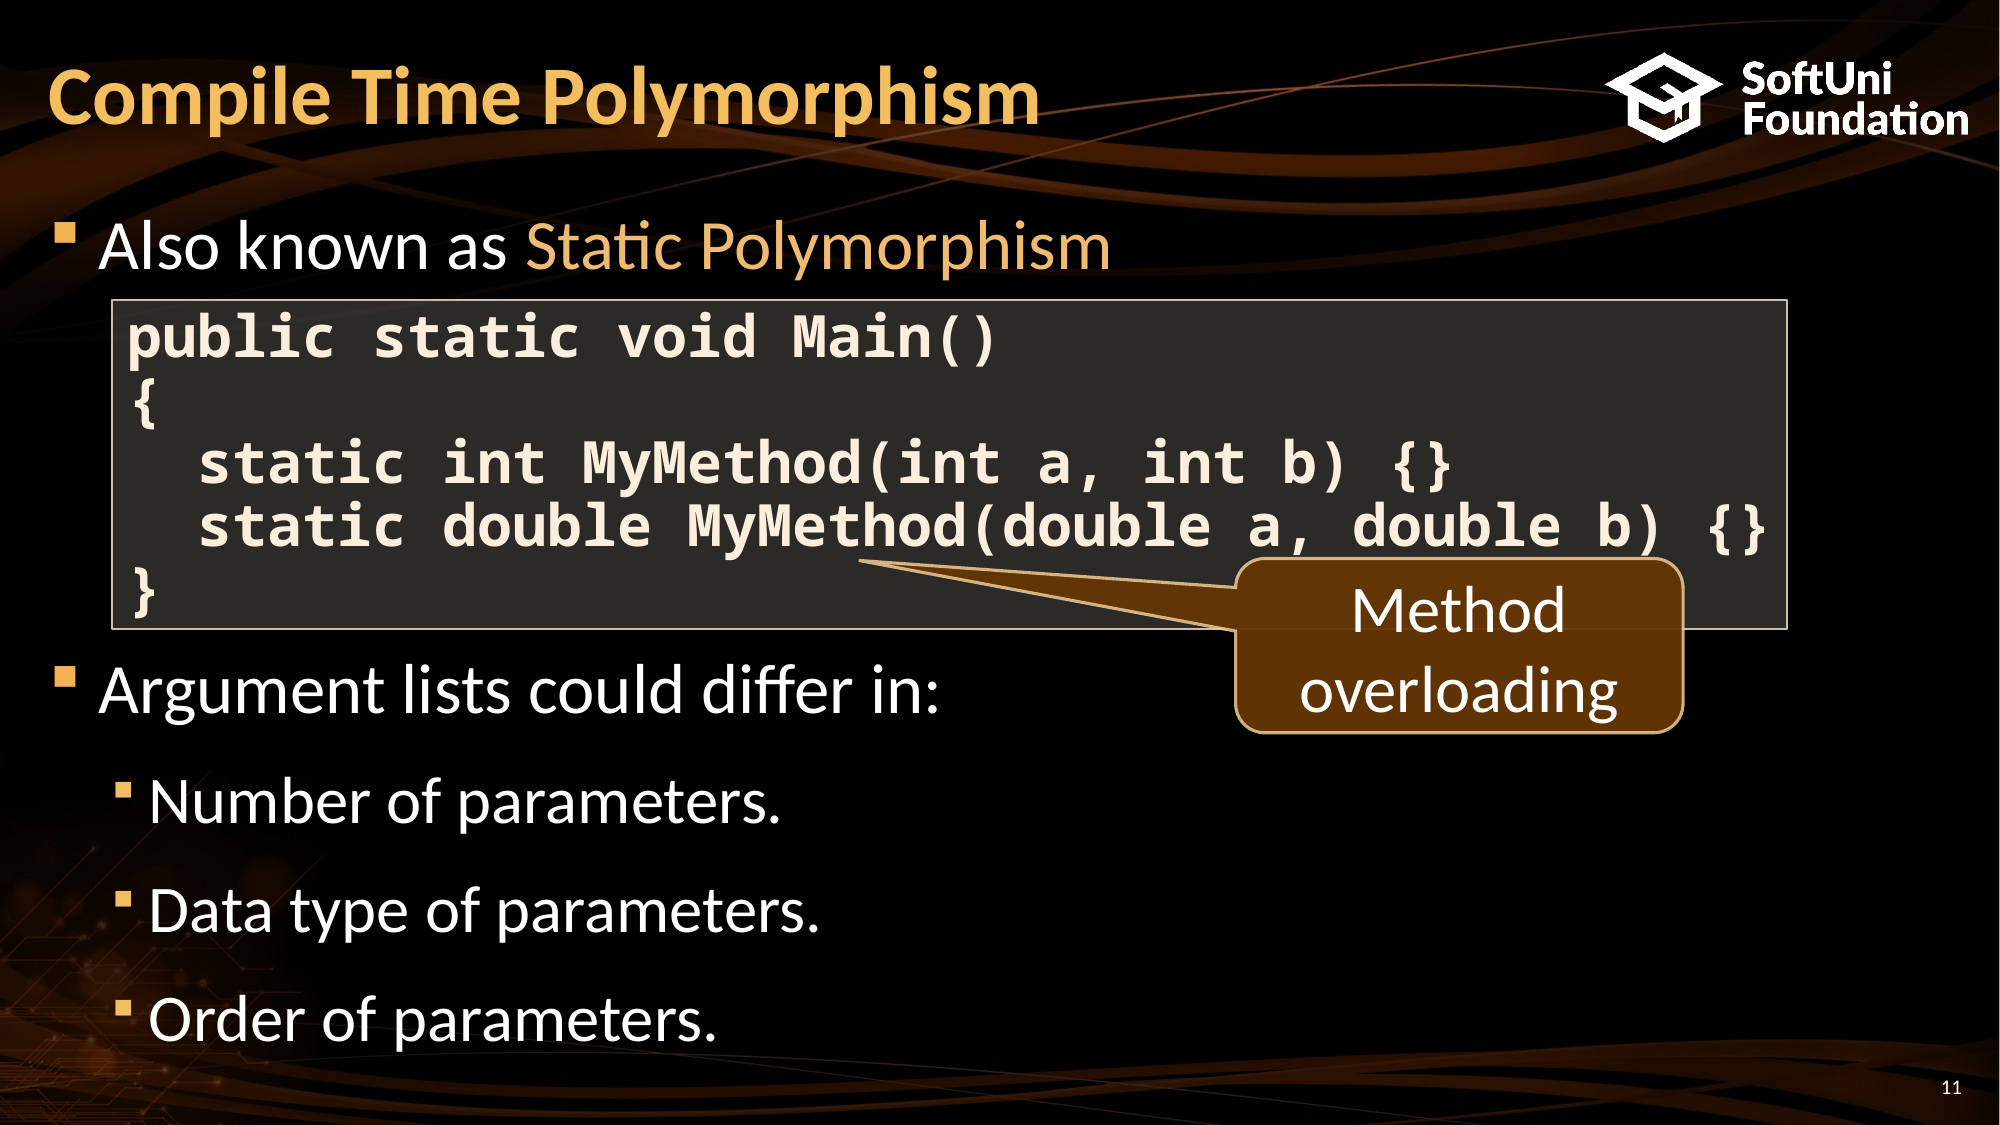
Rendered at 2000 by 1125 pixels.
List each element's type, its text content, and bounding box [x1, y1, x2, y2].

text_box public static void Main() { static int MyMethod(int a, int b) {} static double MyMethod(double a, double b) {} } [112, 299, 1788, 630]
title Compile Time Polymorphism [30, 6, 1602, 189]
text_box Method overloading [858, 557, 1685, 734]
list Also known as Static Polymorphism Argument lists could differ in: Number of parameters. Data type of parameters. Order of parameters. [31, 188, 1968, 1103]
picture [0, 0, 2000, 1125]
